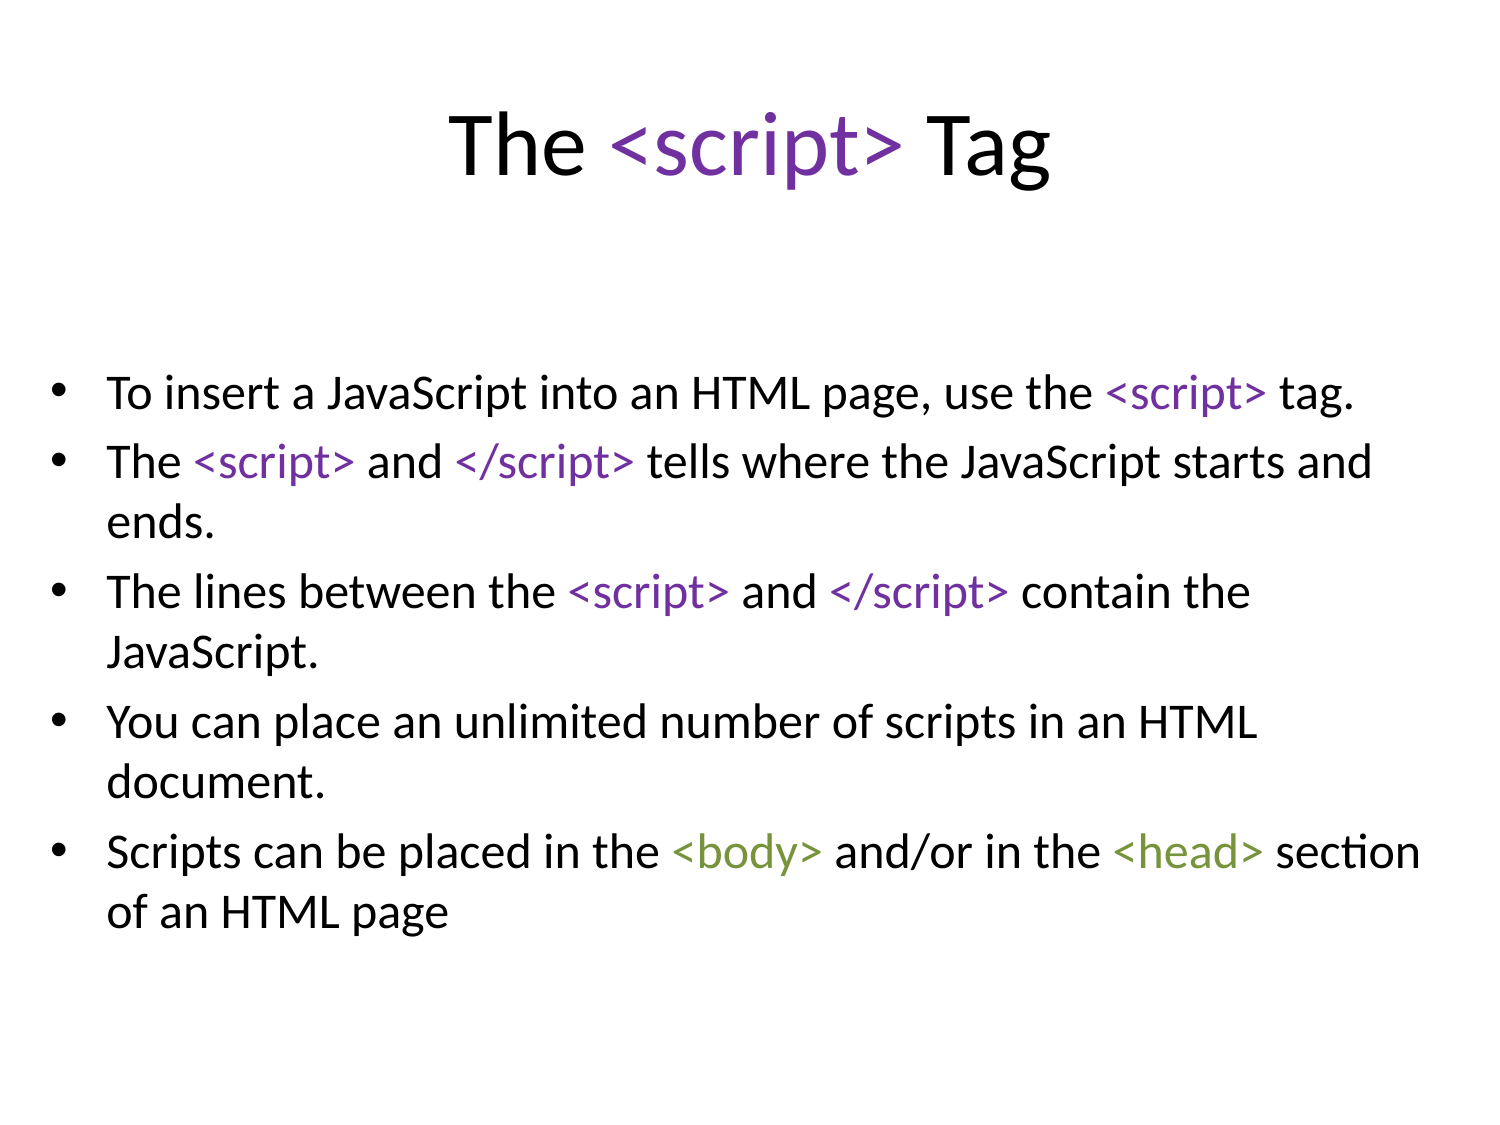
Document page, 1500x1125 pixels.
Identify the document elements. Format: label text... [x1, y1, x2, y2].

list To insert a JavaScript into an HTML page, use the <script> tag. The <script> and </script> tells where the JavaScript starts and ends. The lines between the <script> and </script> contain the JavaScript. You can place an unlimited number of scripts in an HTML document. Scripts can be placed in the <body> and/or in the <head> section of an HTML page [35, 351, 1477, 1102]
title The <script> Tag [75, 45, 1425, 233]
